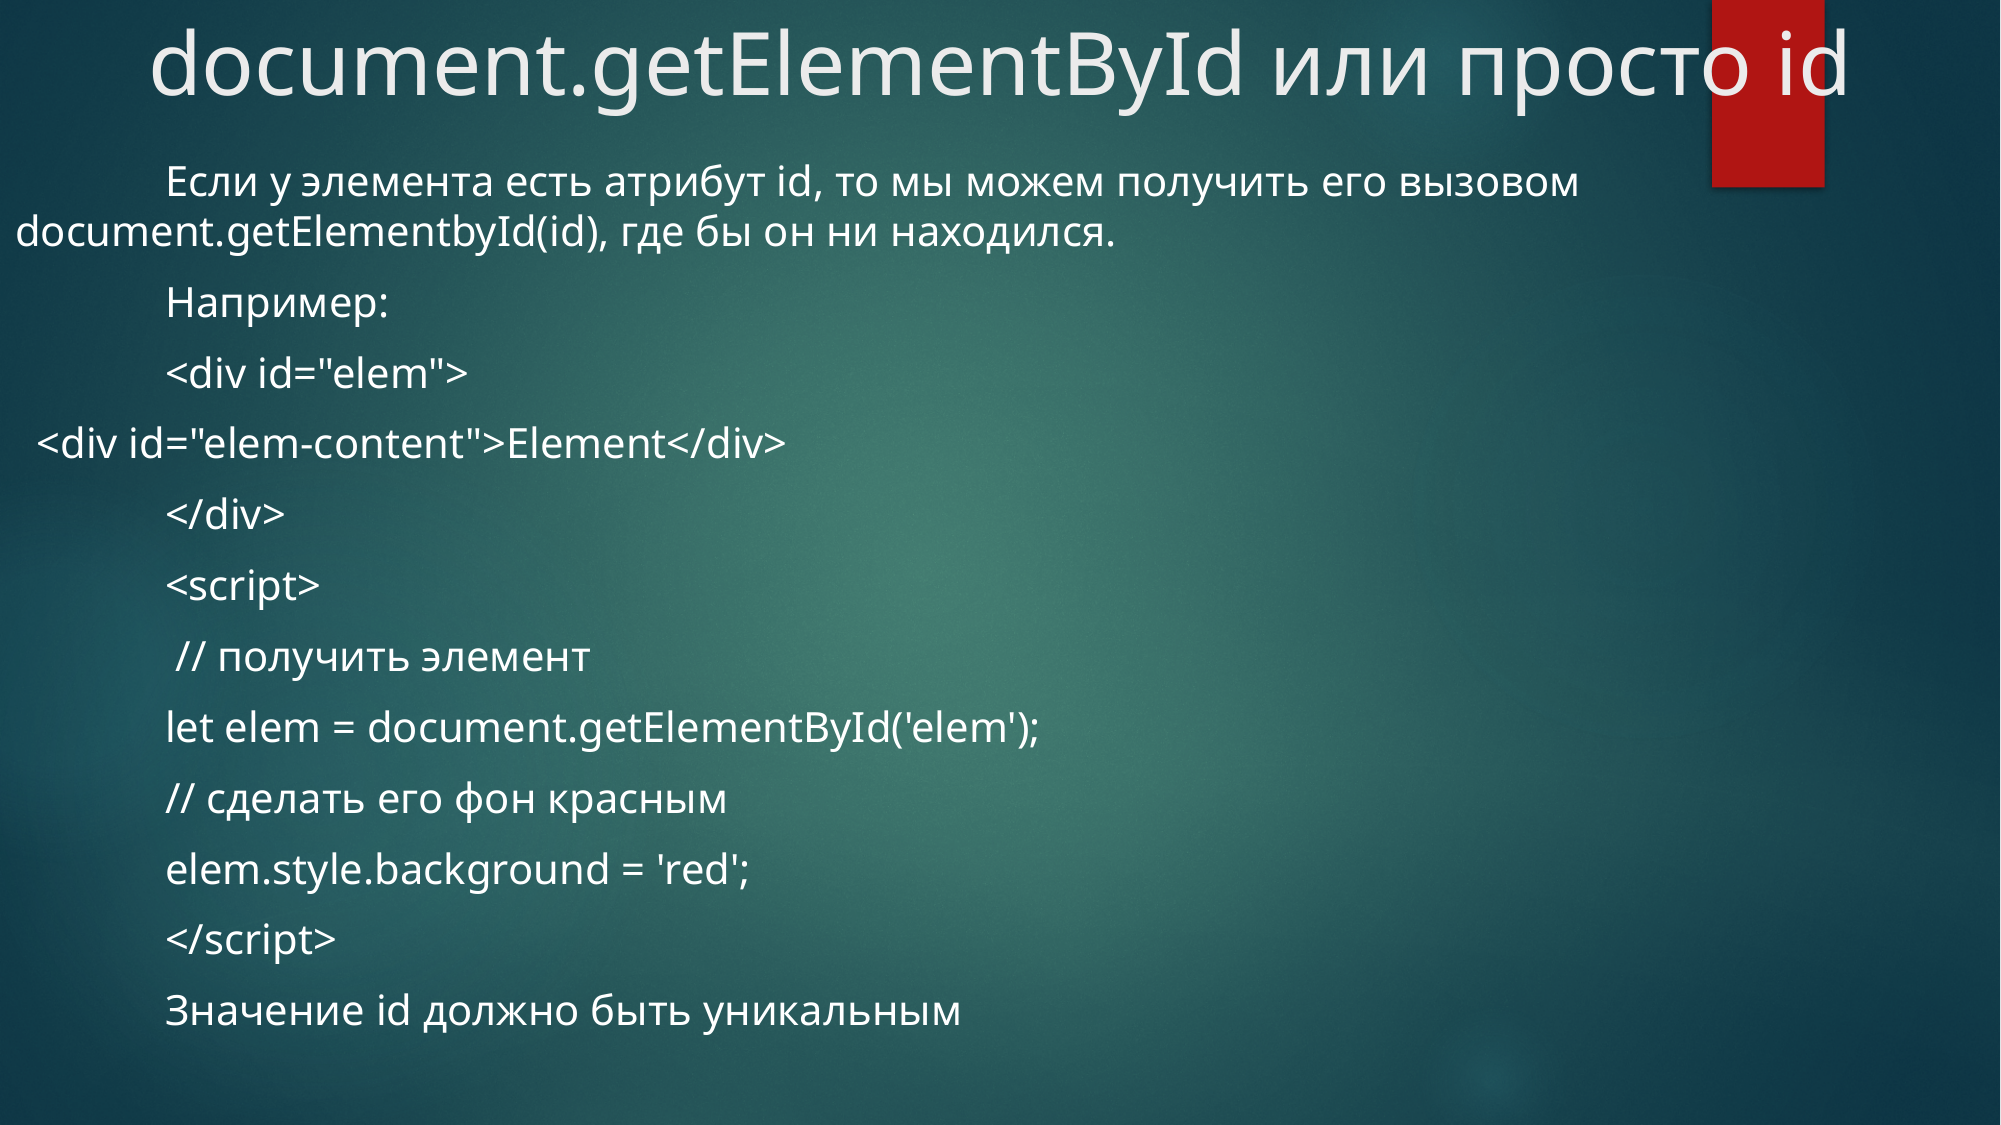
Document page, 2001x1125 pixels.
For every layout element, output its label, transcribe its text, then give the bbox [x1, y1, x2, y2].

list Если у элемента есть атрибут id, то мы можем получить его вызовом document.getElementbyId(id), где бы он ни находился. Например: <div id="elem"> <div id="elem-content">Element</div> </div> <script> // получить элемент let elem = document.getElementById('elem'); // сделать его фон красным elem.style.background = 'red'; </script> Значение id должно быть уникальным [0, 147, 2000, 1125]
title document.getElementById или просто id [0, 0, 2000, 147]
